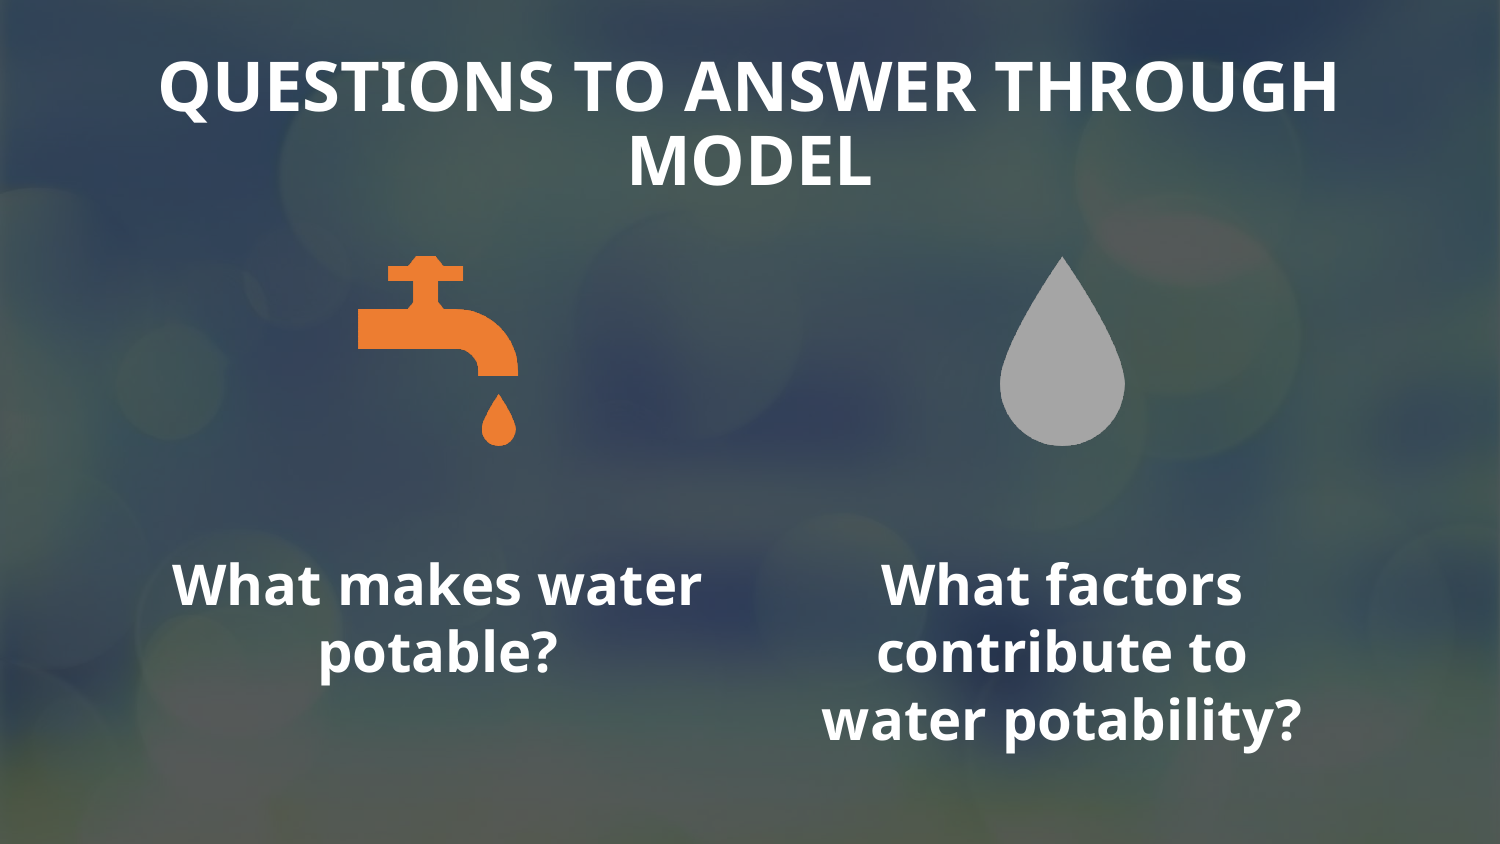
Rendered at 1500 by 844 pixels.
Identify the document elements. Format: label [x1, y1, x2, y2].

text_box [171, 231, 1329, 753]
picture [0, 0, 1500, 844]
